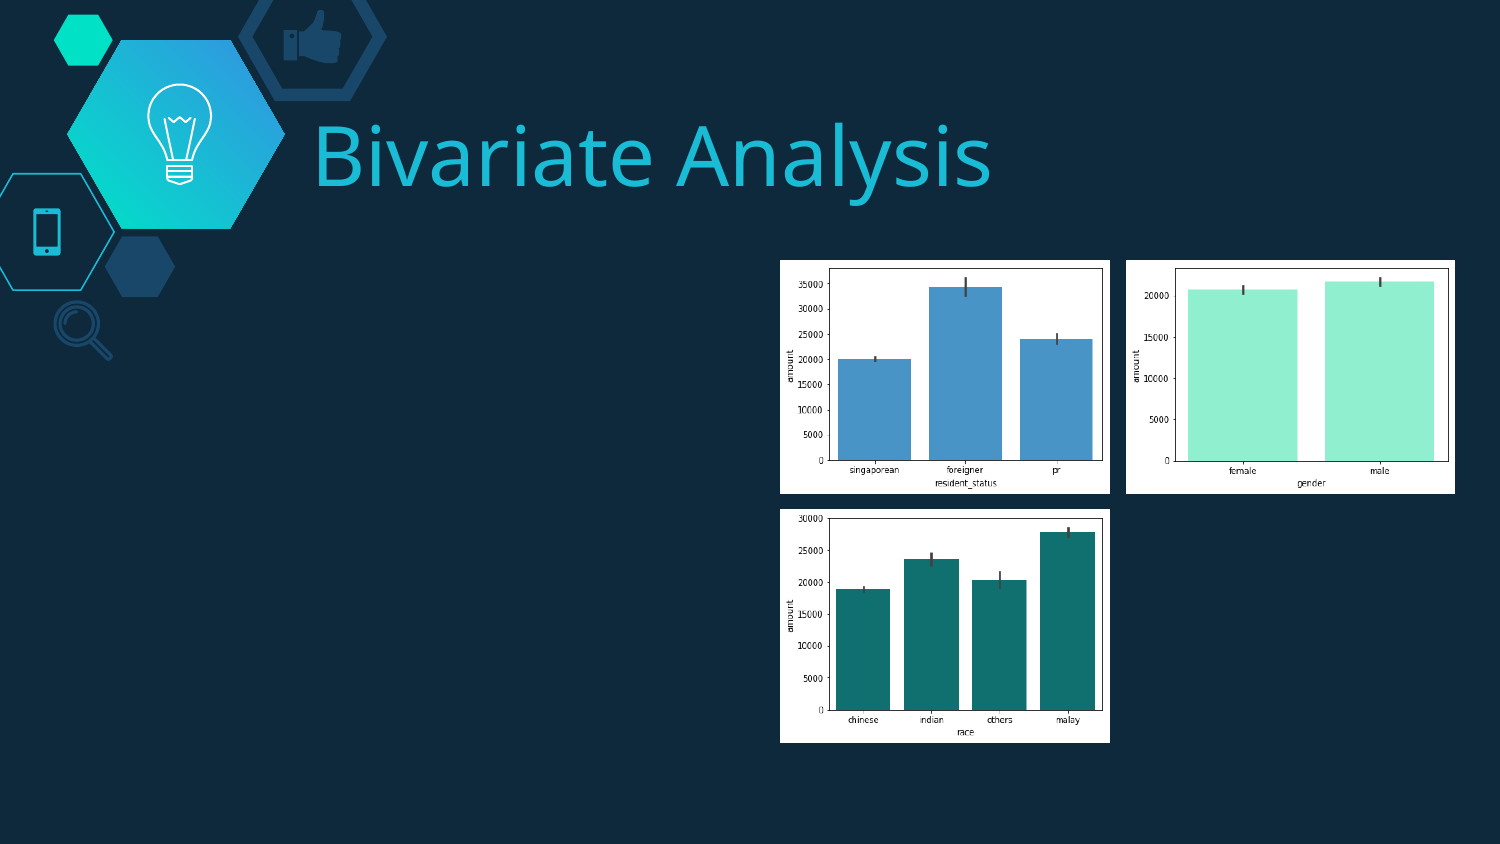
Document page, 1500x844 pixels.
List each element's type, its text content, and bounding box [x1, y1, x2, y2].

text_box Bivariate Analysis [296, 68, 1337, 237]
picture [779, 508, 1110, 744]
picture [1125, 259, 1456, 495]
picture [779, 259, 1110, 495]
